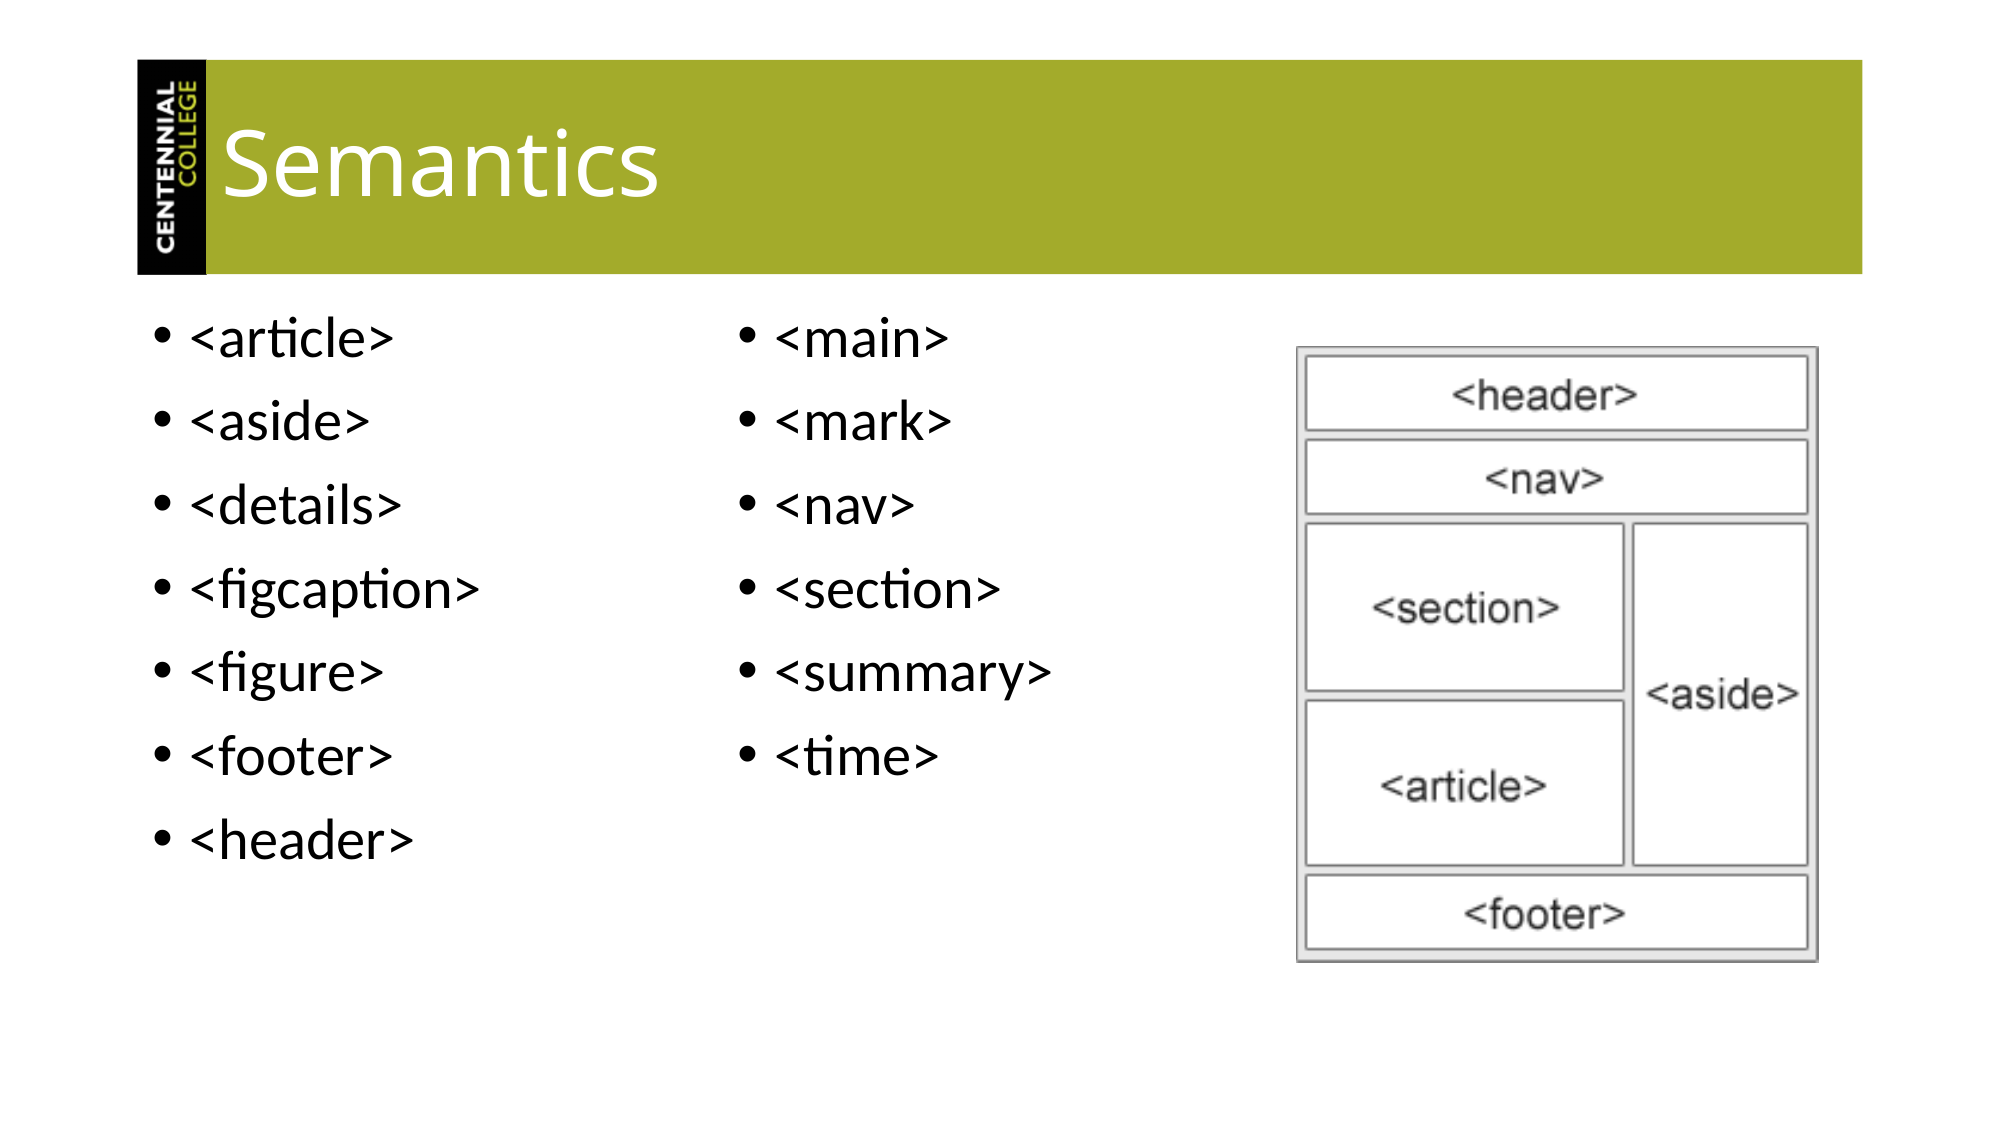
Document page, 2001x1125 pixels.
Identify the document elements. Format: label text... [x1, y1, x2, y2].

list <article> <aside> <details> <figcaption> <figure> <footer> <header> [137, 299, 523, 1014]
title Semantics [206, 59, 1863, 275]
picture [138, 60, 206, 274]
list <main> <mark> <nav> <section> <summary> <time> [722, 299, 1248, 1014]
picture [1295, 346, 1819, 963]
